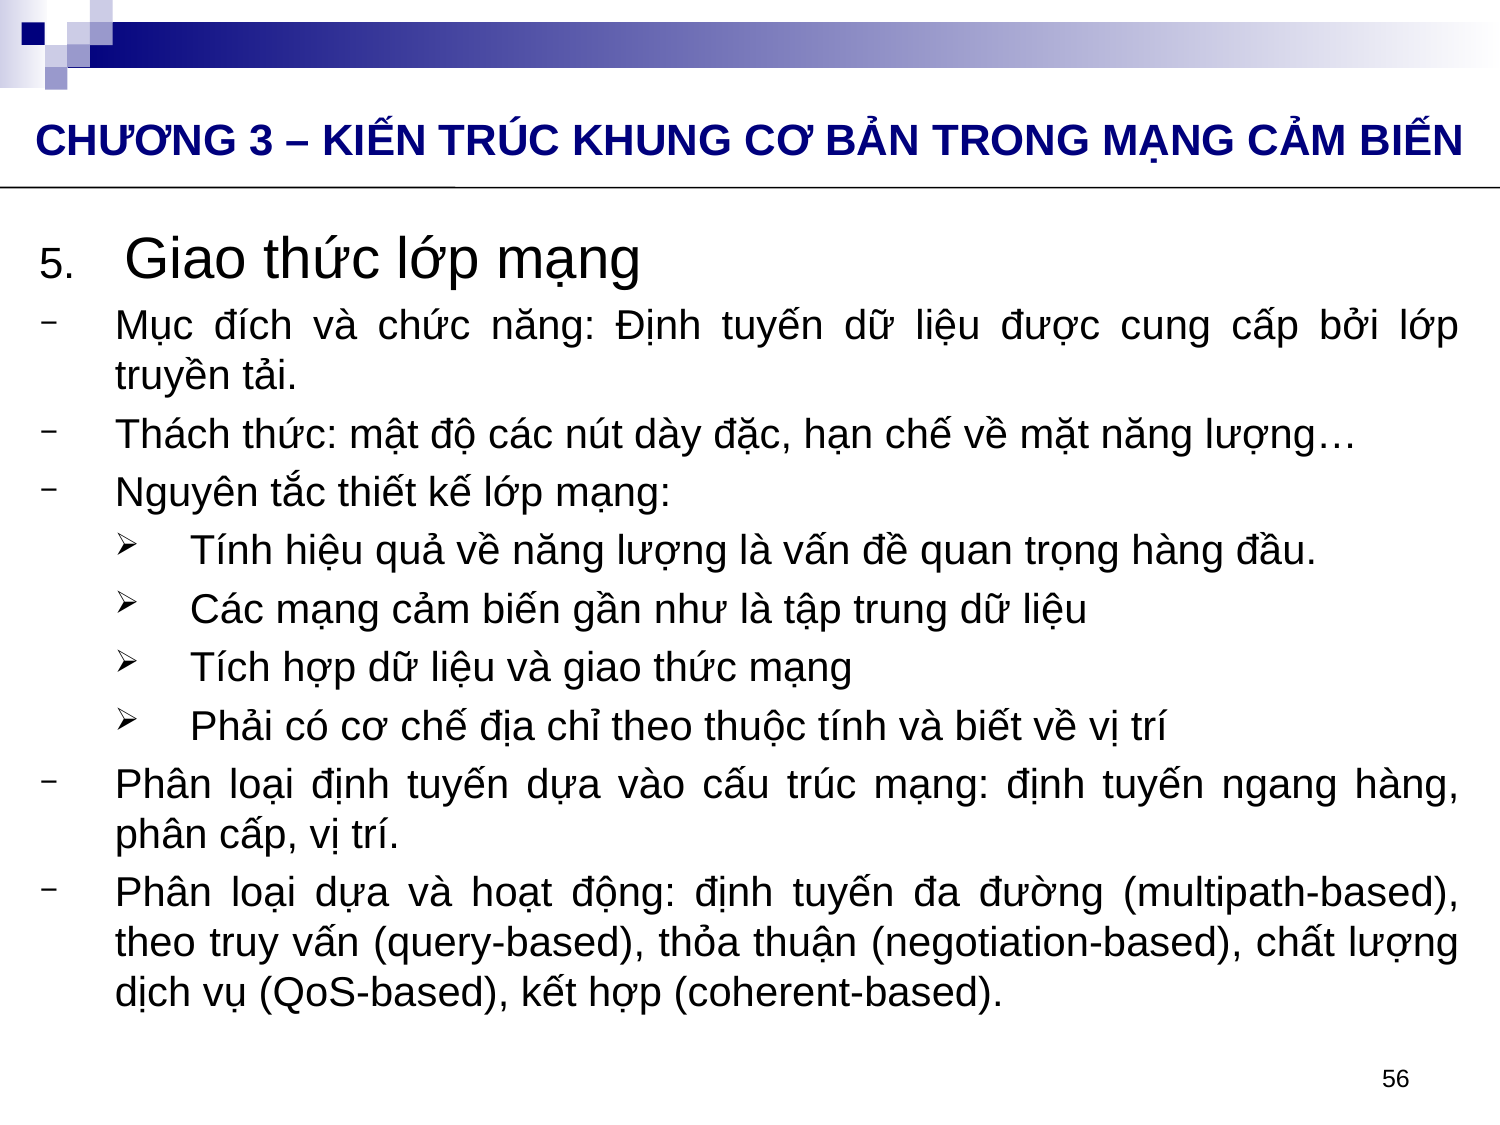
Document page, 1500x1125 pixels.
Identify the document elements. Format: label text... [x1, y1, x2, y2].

text_box Giao thức lớp mạng Mục đích và chức năng: Định tuyến dữ liệu được cung cấp bởi lớp truyền tải. Thách thức: mật độ các nút dày đặc, hạn chế về mặt năng lượng… Nguyên tắc thiết kế lớp mạng: Tính hiệu quả về năng lượng là vấn đề quan trọng hàng đầu. Các mạng cảm biến gần như là tập trung dữ liệu Tích hợp dữ liệu và giao thức mạng Phải có cơ chế địa chỉ theo thuộc tính và biết về vị trí Phân loại định tuyến dựa vào cấu trúc mạng: định tuyến ngang hàng, phân cấp, vị trí. Phân loại dựa và hoạt động: định tuyến đa đường (multipath-based), theo truy vấn (query-based), thỏa thuận (negotiation-based), chất lượng dịch vụ (QoS-based), kết hợp (coherent-based). [24, 212, 1475, 1075]
text_box CHƯƠNG 3 – KIẾN TRÚC KHUNG CƠ BẢN TRONG MẠNG CẢM BIẾN [0, 87, 1500, 188]
slide_number 56 [1074, 1075, 1426, 1101]
